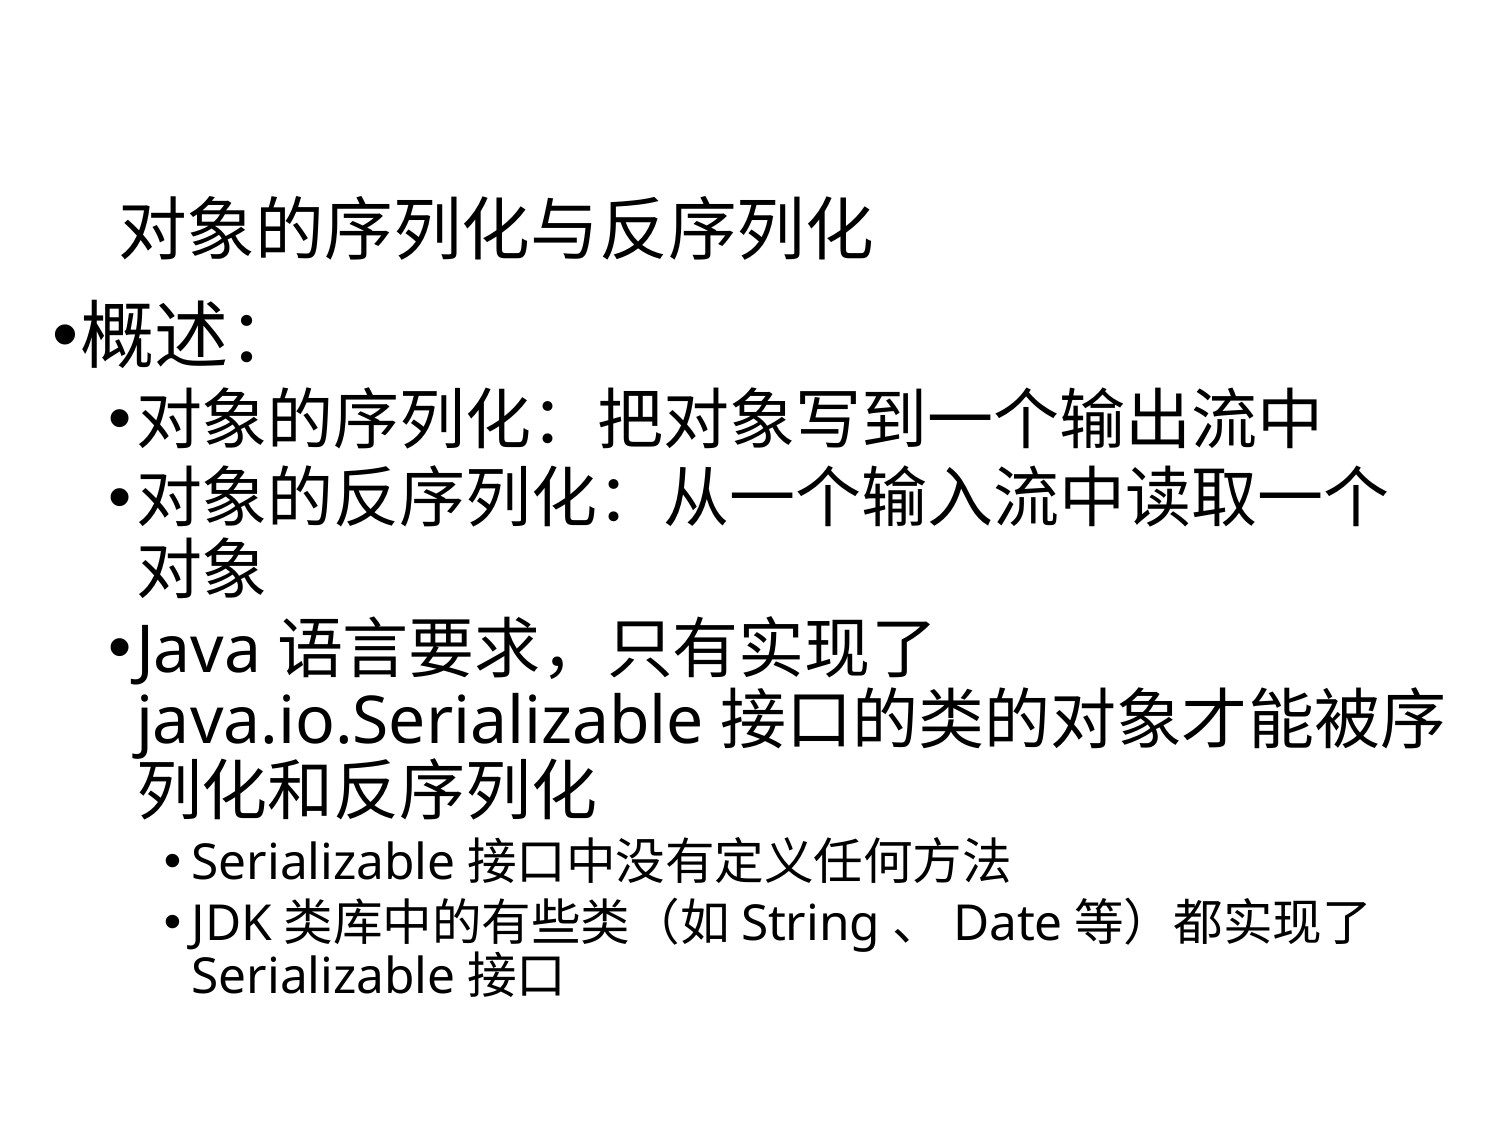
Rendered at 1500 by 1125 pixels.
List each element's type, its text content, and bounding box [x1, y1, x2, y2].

title 对象的序列化与反序列化 [103, 59, 1397, 278]
list 概述： 对象的序列化：把对象写到一个输出流中 对象的反序列化：从一个输入流中读取一个对象 Java语言要求，只有实现了java.io.Serializable接口的类的对象才能被序列化和反序列化 Serializable接口中没有定义任何方法 JDK类库中的有些类（如String、Date等）都实现了Serializable接口 [37, 290, 1463, 1015]
